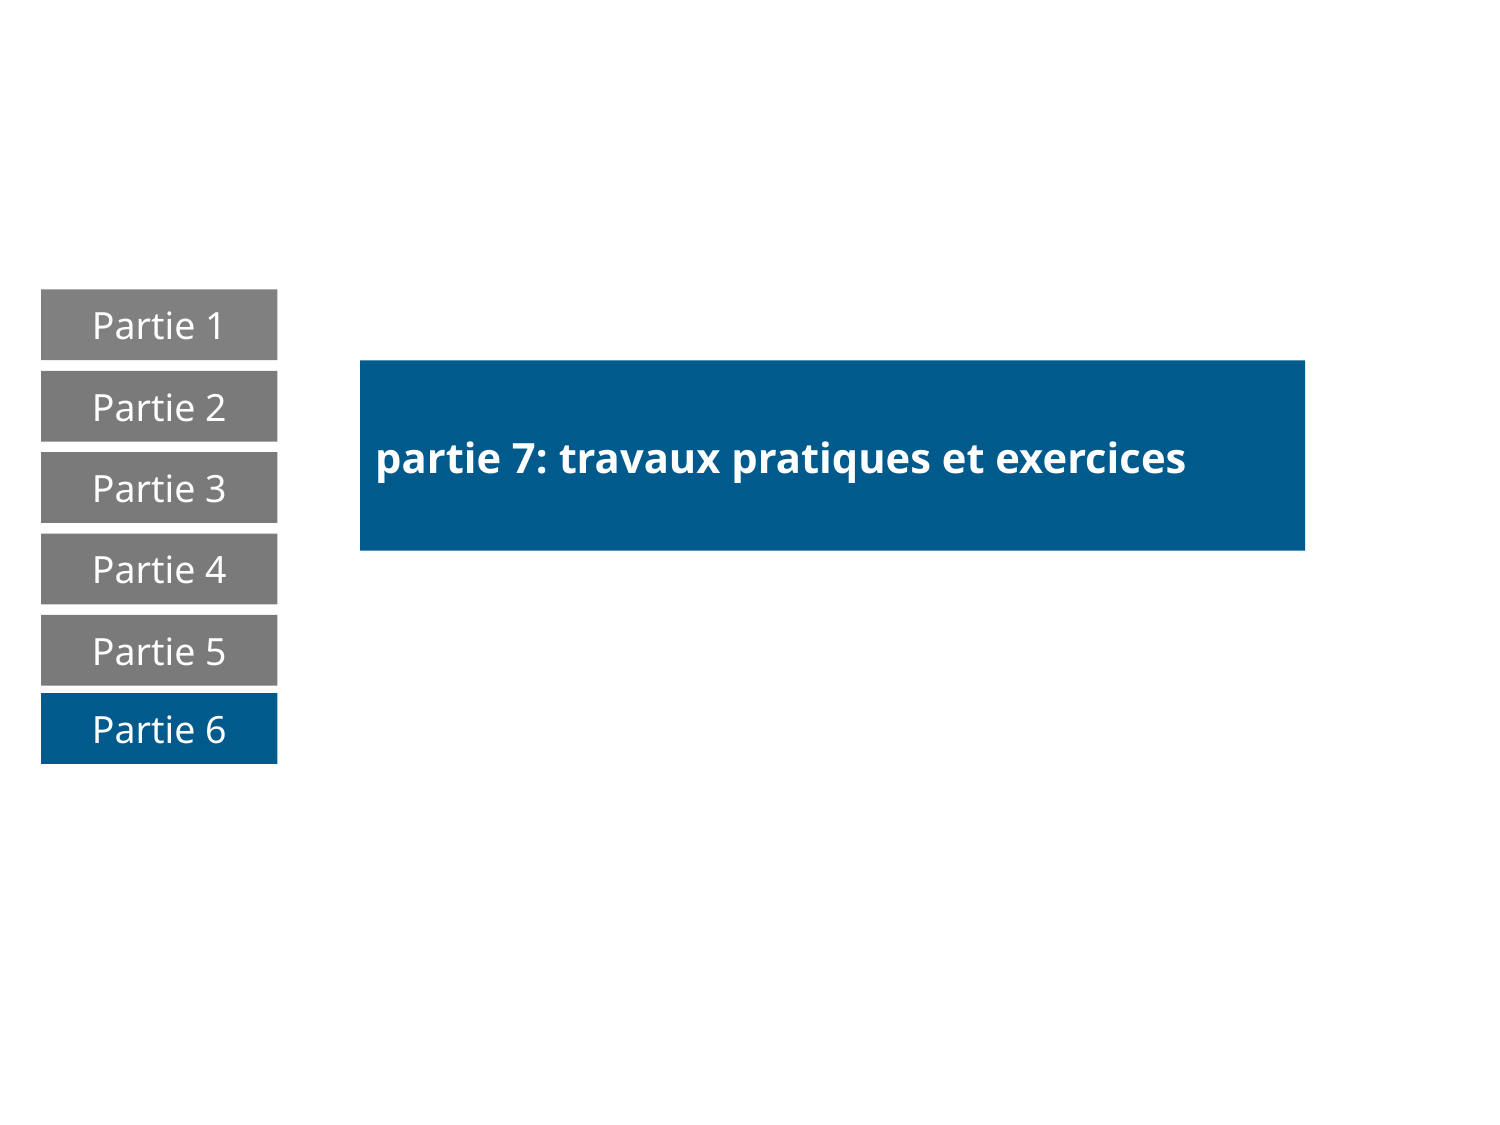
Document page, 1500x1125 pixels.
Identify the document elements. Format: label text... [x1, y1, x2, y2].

text_box Partie 2 [39, 369, 279, 444]
text_box Partie 3 [39, 450, 279, 525]
text_box Partie 5 [39, 613, 279, 688]
text_box Partie 1 [39, 287, 279, 362]
title partie 7: travaux pratiques et exercices [360, 360, 1306, 551]
text_box Partie 6 [39, 691, 279, 766]
text_box Partie 4 [39, 531, 279, 606]
